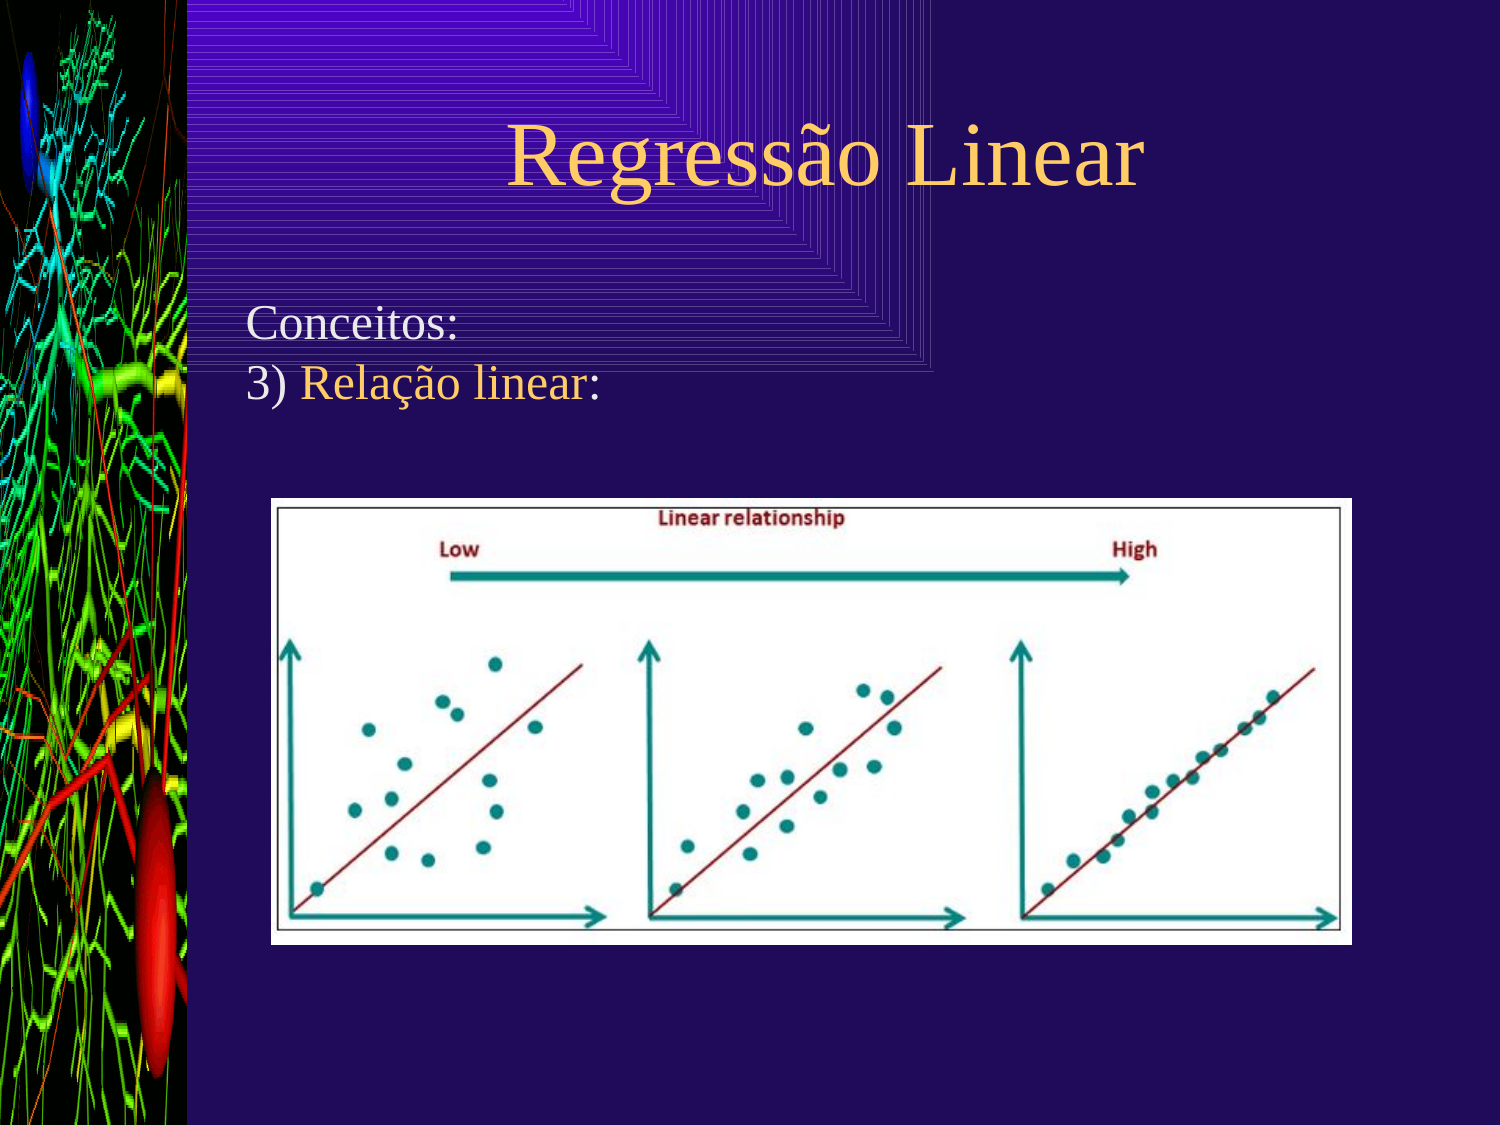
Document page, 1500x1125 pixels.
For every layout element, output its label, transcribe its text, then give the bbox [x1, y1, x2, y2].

picture [0, 0, 187, 1125]
text_box Conceitos: 3) Relação linear: [230, 282, 1414, 417]
picture [271, 497, 1352, 946]
text_box Regressão Linear [200, 49, 1475, 248]
